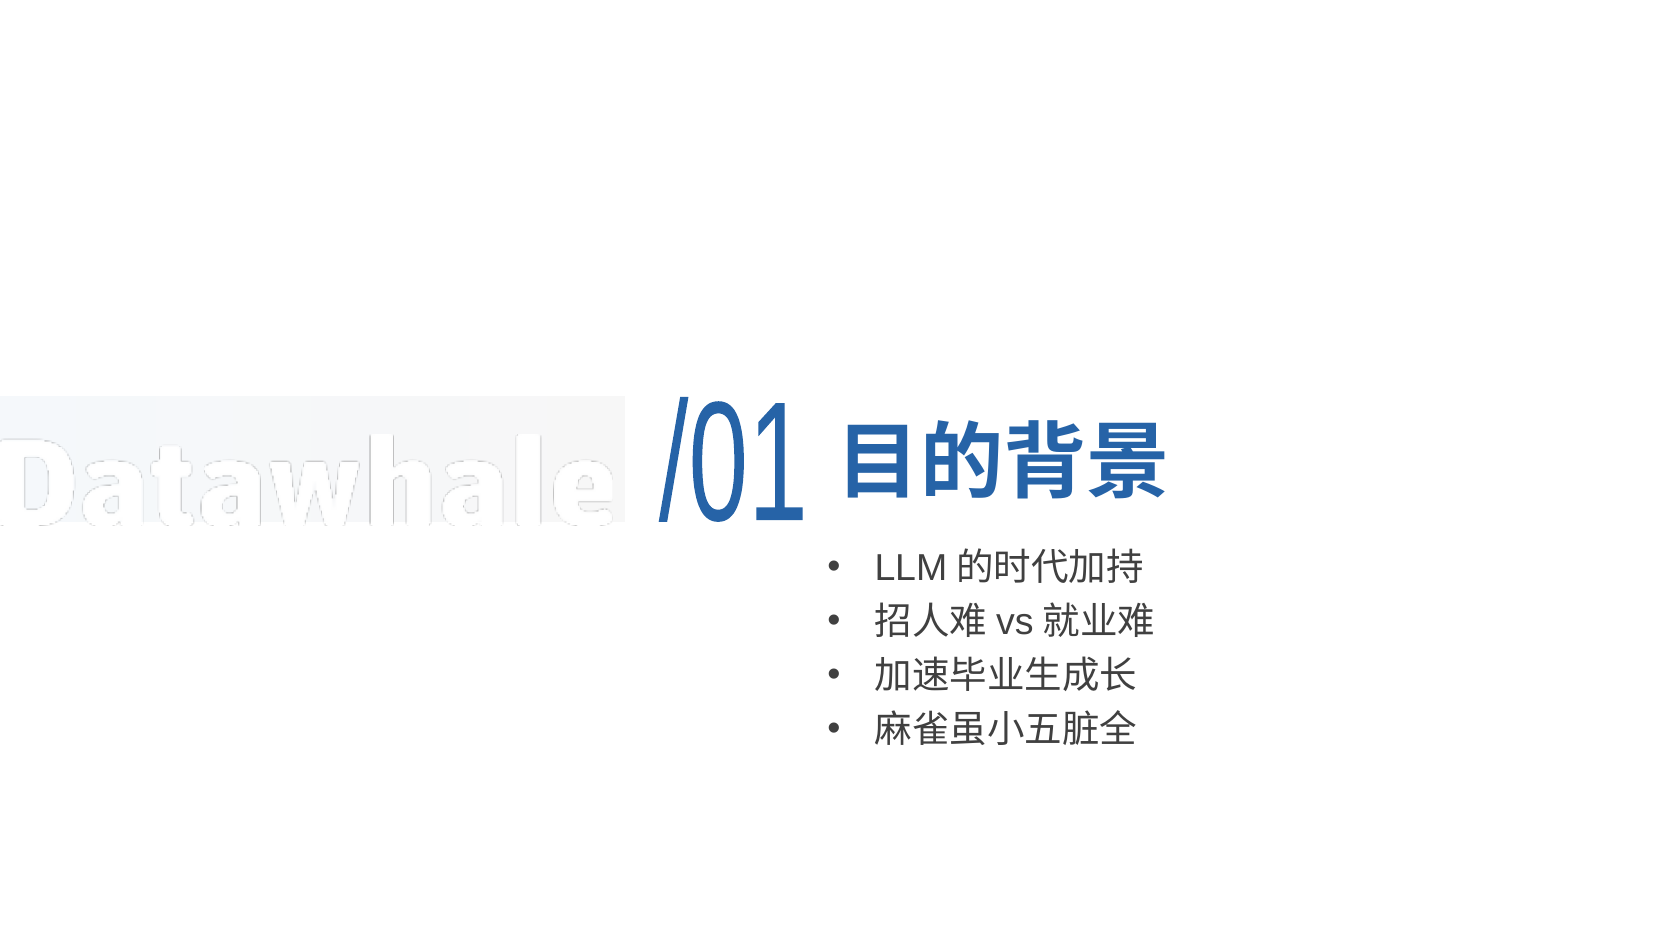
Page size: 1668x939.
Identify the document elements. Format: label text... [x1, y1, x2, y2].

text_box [0, 396, 625, 526]
text_box LLM的时代加持 招人难vs就业难 加速毕业生成长 麻雀虽小五脏全 [812, 526, 1170, 758]
text_box 目的背景 [822, 380, 1185, 516]
